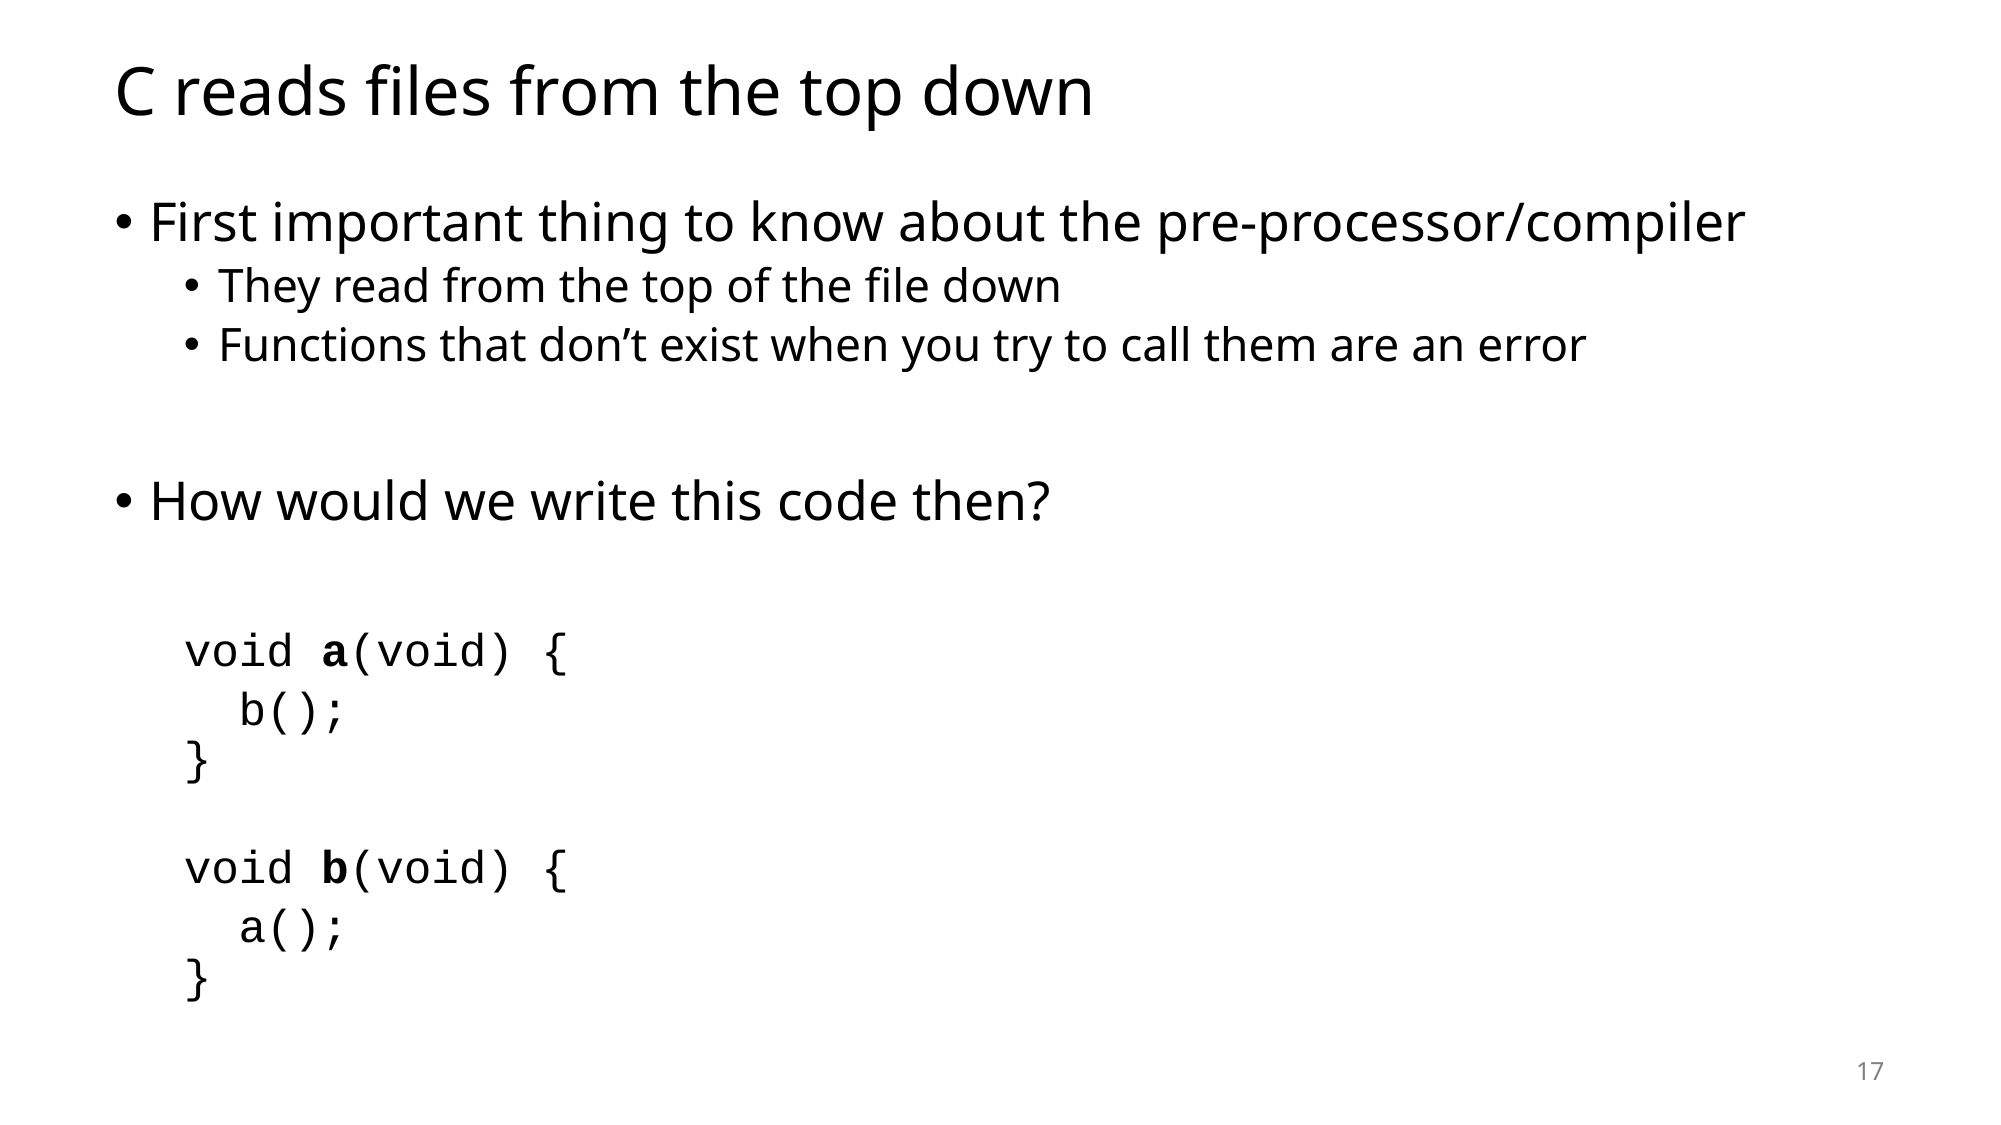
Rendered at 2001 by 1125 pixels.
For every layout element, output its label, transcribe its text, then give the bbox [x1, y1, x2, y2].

list First important thing to know about the pre-processor/compiler They read from the top of the file down Functions that don’t exist when you try to call them are an error How would we write this code then? void a(void) { b(); } void b(void) { a(); } [99, 187, 1900, 1013]
slide_number 17 [1749, 1042, 1900, 1103]
title C reads files from the top down [99, 37, 1900, 150]
